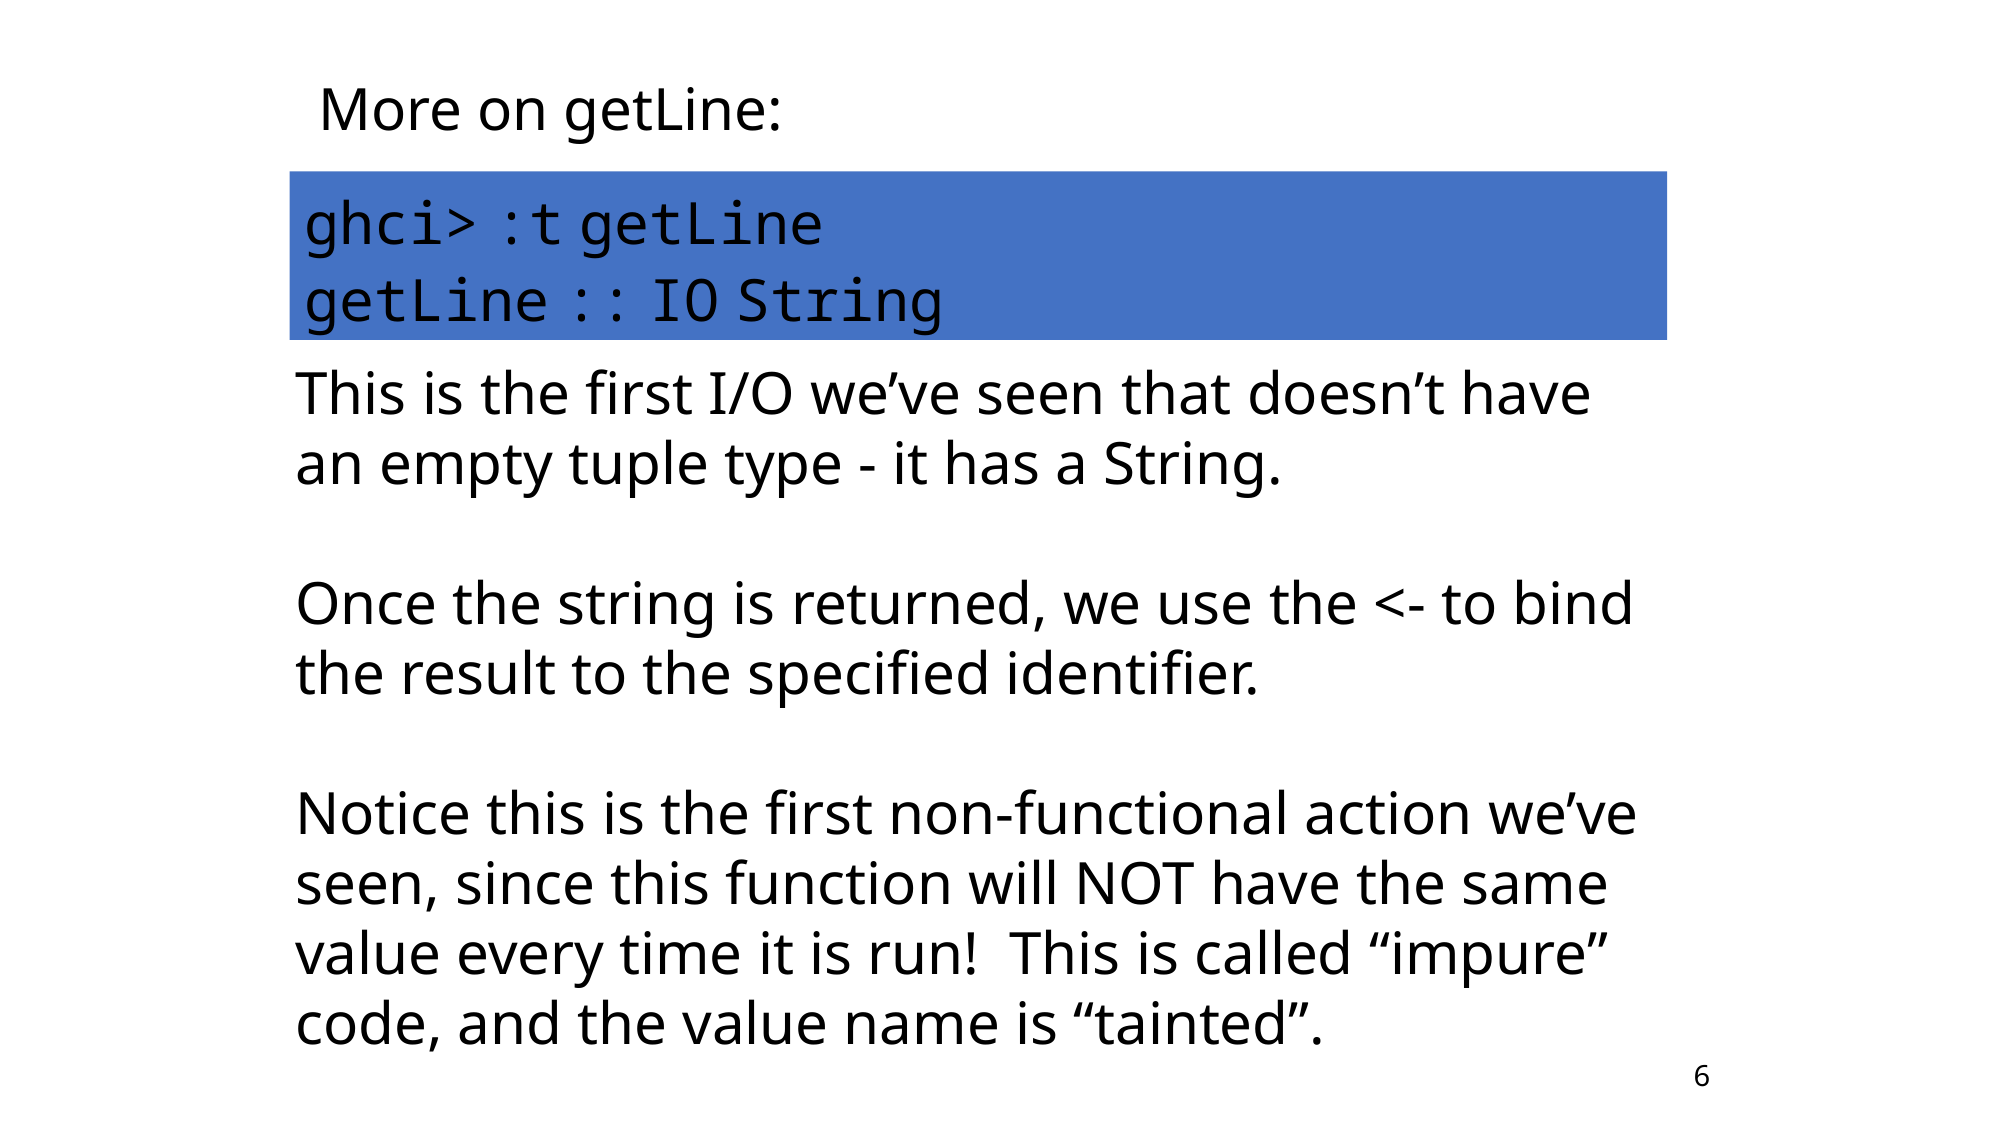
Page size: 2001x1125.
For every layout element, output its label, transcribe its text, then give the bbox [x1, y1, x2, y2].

text_box ghci> :t getLine getLine :: IO String [289, 171, 1668, 340]
text_box More on getLine: [303, 64, 1700, 150]
text_box 6 [1625, 1050, 1725, 1100]
text_box This is the first I/O we’ve seen that doesn’t have an empty tuple type - it has a String. Once the string is returned, we use the <- to bind the result to the specified identifier. Notice this is the first non-functional action we’ve seen, since this function will NOT have the same value every time it is run! This is called “impure” code, and the value name is “tainted”. [280, 348, 1677, 1064]
